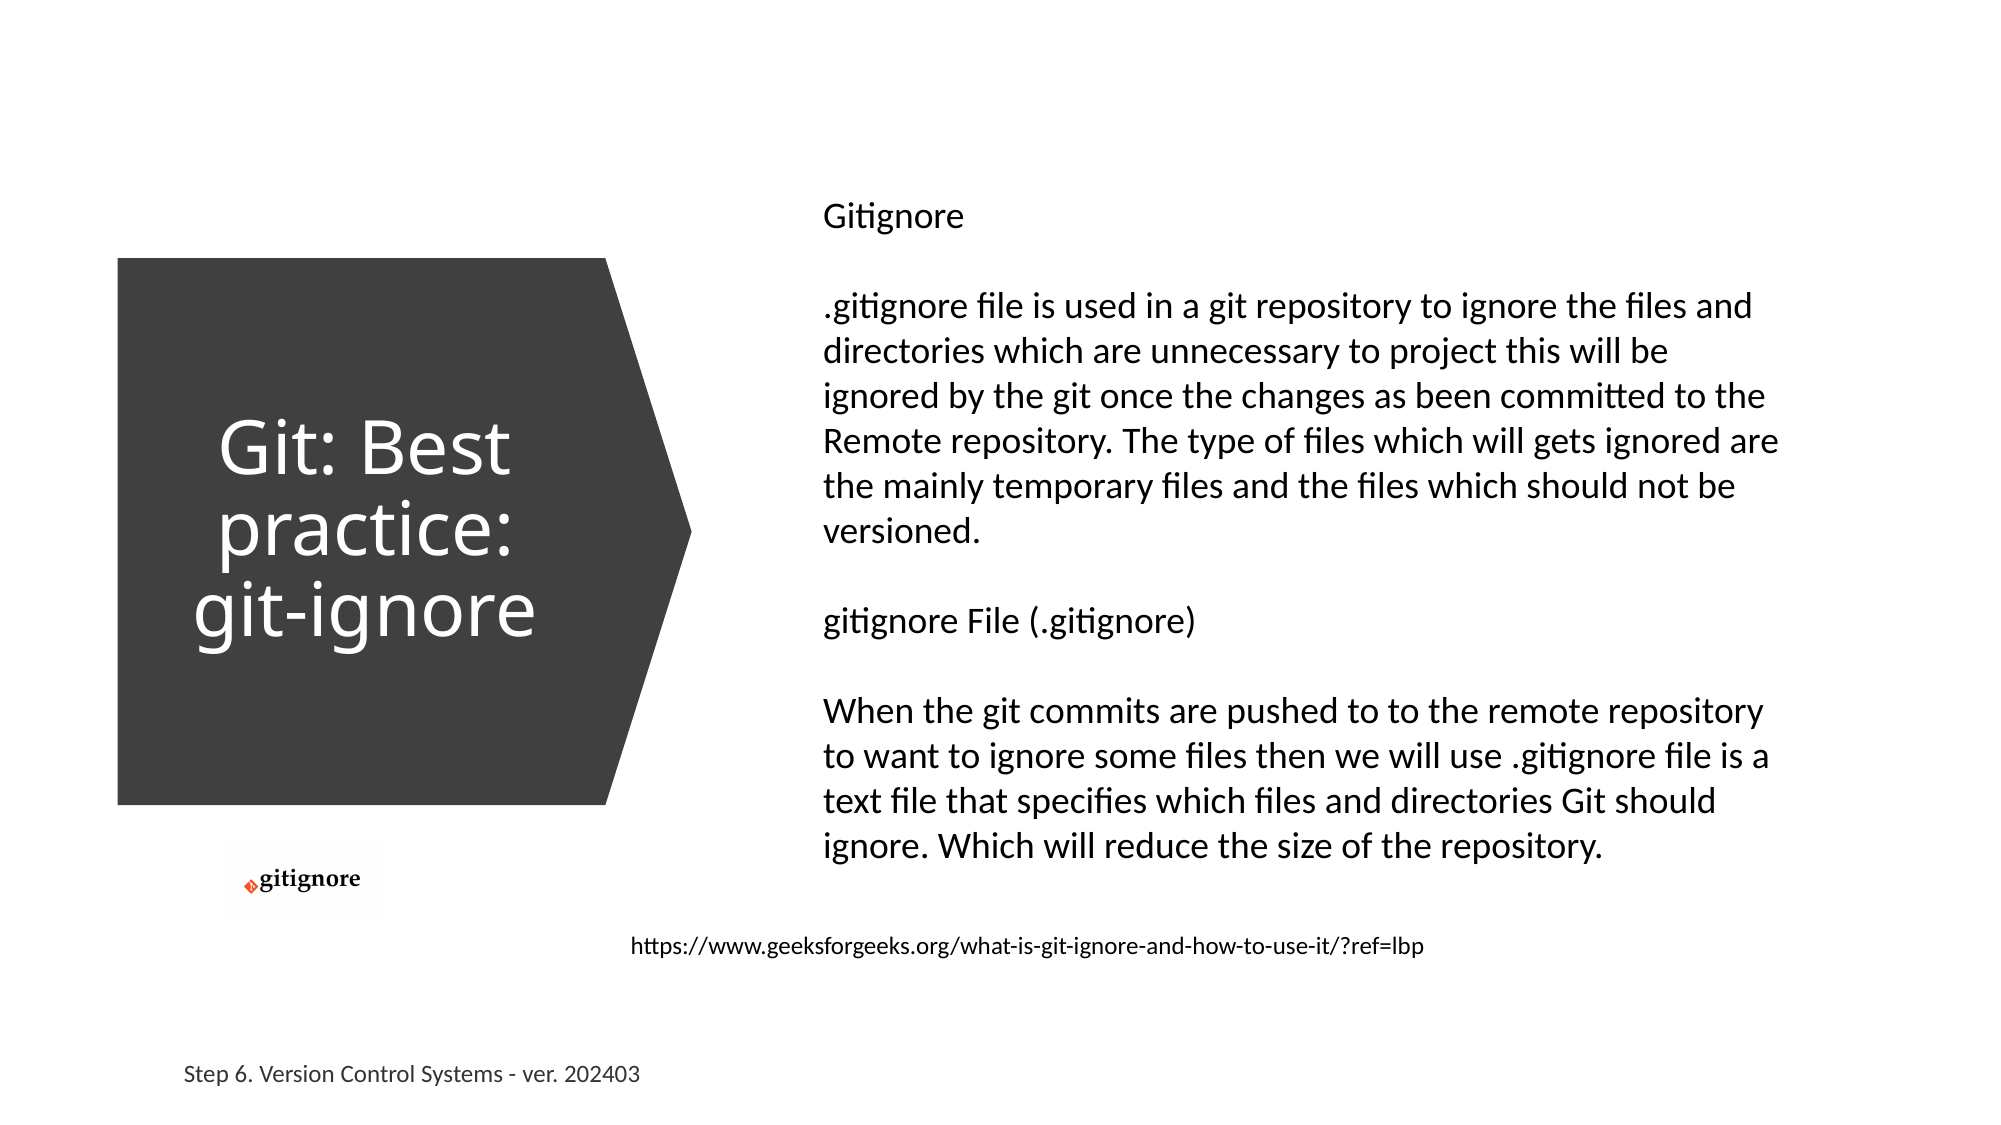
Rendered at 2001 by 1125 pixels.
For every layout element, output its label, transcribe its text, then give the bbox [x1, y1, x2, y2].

text_box Gitignore .gitignore file is used in a git repository to ignore the files and directories which are unnecessary to project this will be ignored by the git once the changes as been committed to the Remote repository. The type of files which will gets ignored are the mainly temporary files and the files which should not be versioned. gitignore File (.gitignore) When the git commits are pushed to to the remote repository to want to ignore some files then we will use .gitignore file is a text file that specifies which files and directories Git should ignore. Which will reduce the size of the repository. [808, 183, 1809, 873]
text_box [116, 257, 693, 807]
text_box https://www.geeksforgeeks.org/what-is-git-ignore-and-how-to-use-it/?ref=lbp [615, 922, 1616, 967]
title Git: Best practice: git-ignore [168, 322, 562, 741]
picture [227, 836, 385, 924]
footer Step 6. Version Control Systems - ver. 202403 [168, 1042, 1188, 1103]
